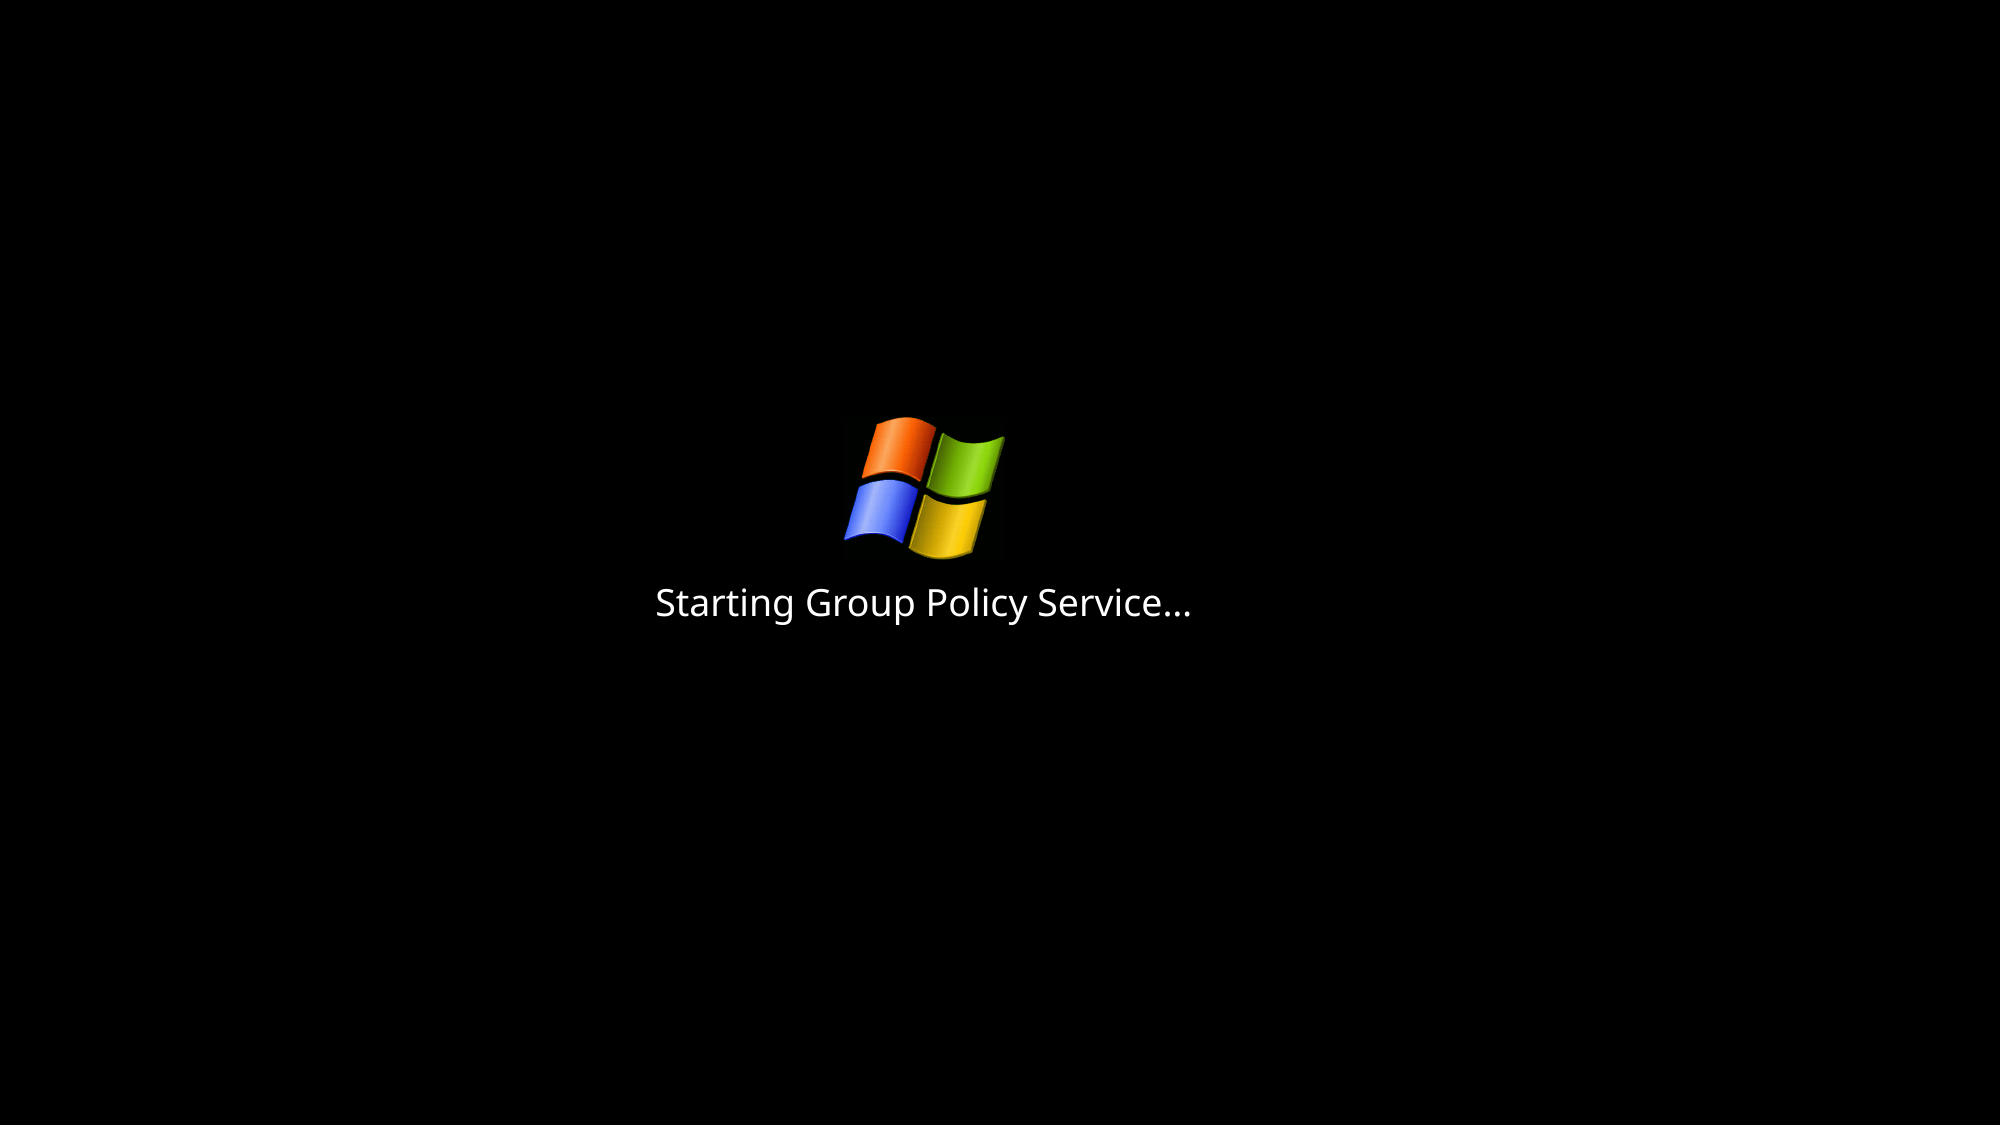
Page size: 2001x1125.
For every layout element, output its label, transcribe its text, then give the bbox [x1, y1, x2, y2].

text_box Starting Group Policy Service… [640, 571, 1208, 632]
picture [843, 417, 1005, 560]
